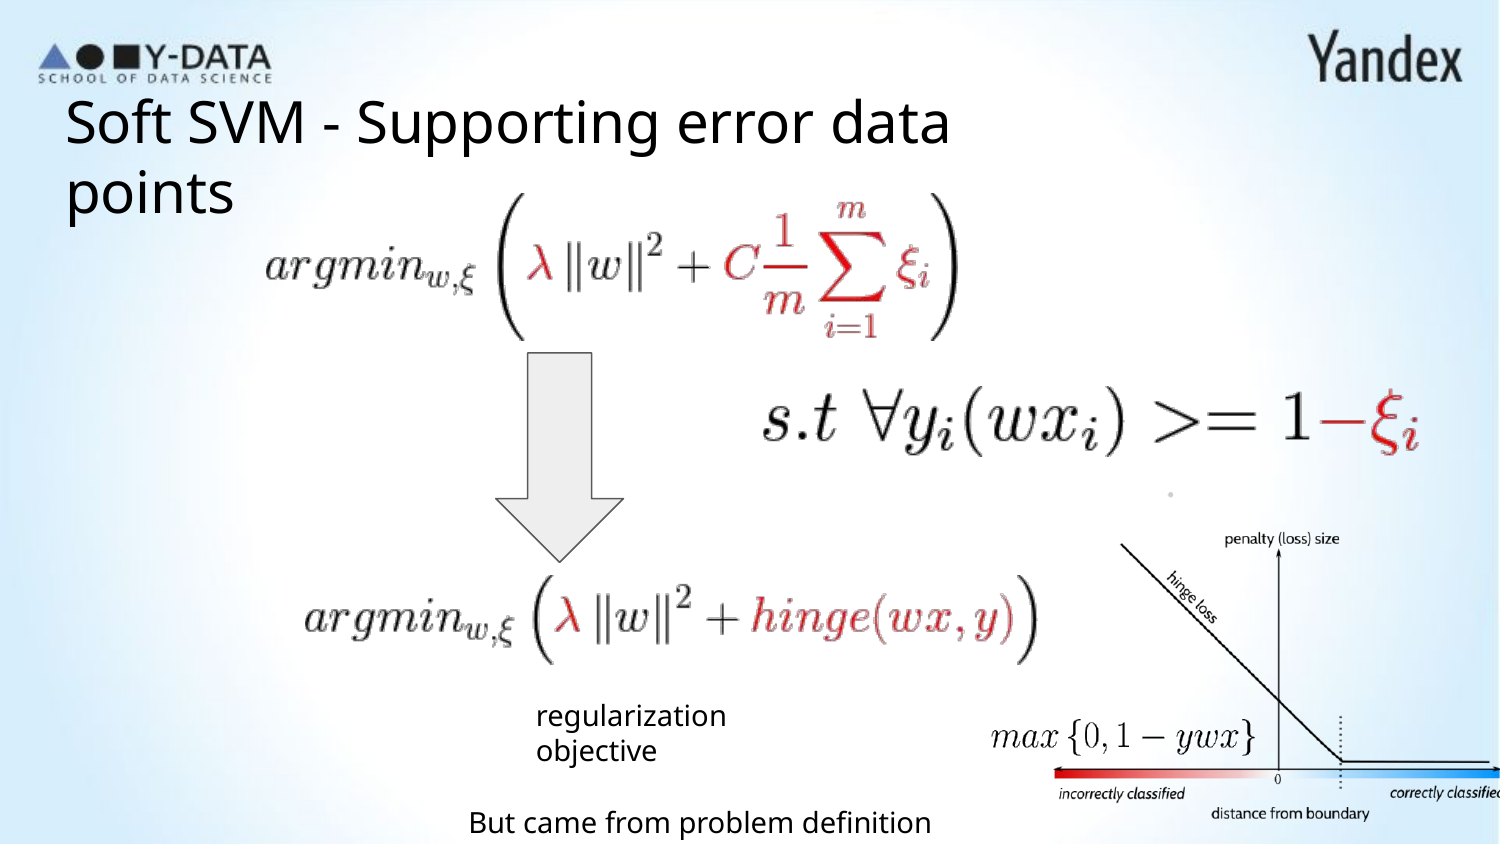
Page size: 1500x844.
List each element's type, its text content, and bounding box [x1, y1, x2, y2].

picture [0, 0, 1500, 844]
title Soft SVM - Supporting error data points [63, 82, 1087, 226]
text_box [991, 492, 1500, 822]
text_box regularization objective But came from problem definition [466, 694, 936, 840]
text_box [494, 351, 625, 564]
